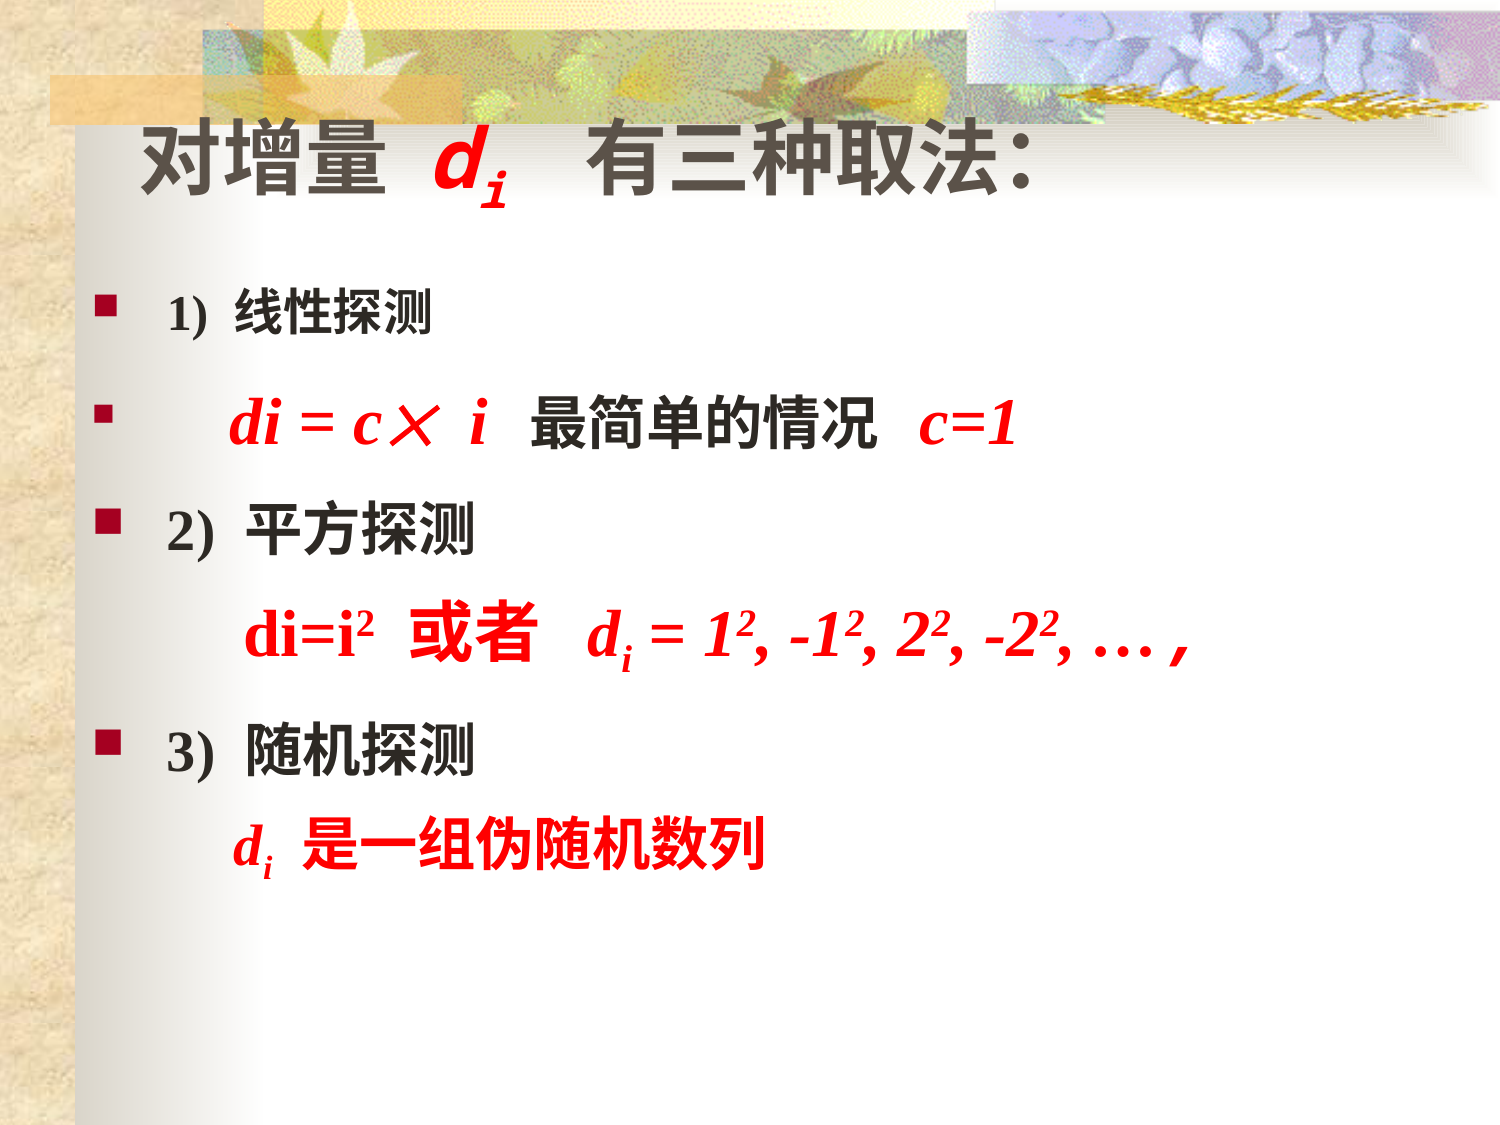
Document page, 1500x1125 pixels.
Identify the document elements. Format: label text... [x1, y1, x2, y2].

list 1) 线性探测 di = c i 最简单的情况 c=1 2) 平方探测 di=i2 或者 di = 12, -12, 22, -22, …, 3) 随机探测 di 是一组伪随机数列 [76, 255, 1452, 965]
title 对增量 di 有三种取法： [123, 113, 1399, 227]
picture [0, 0, 1500, 1125]
